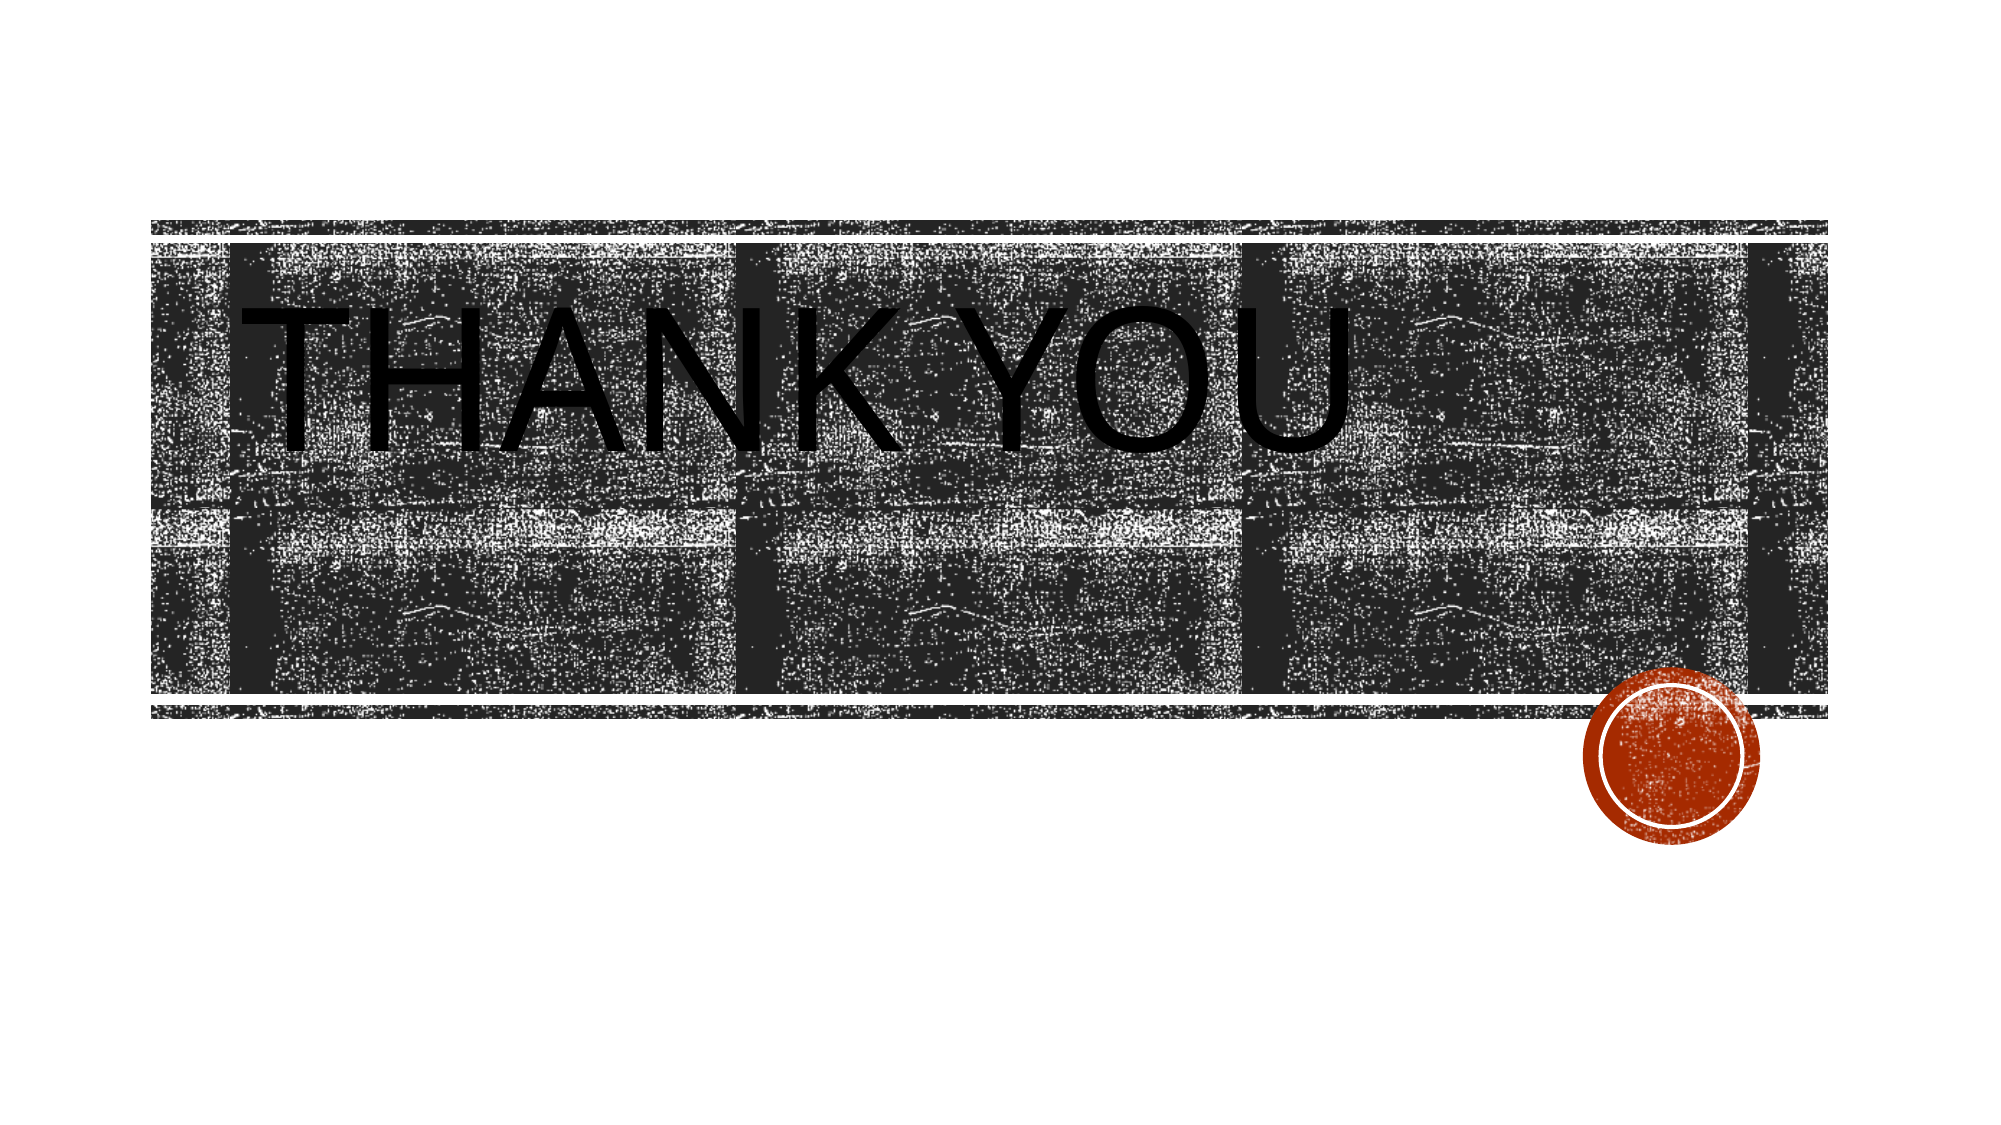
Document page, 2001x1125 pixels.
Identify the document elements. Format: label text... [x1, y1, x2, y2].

title Thank you [225, 225, 1775, 563]
